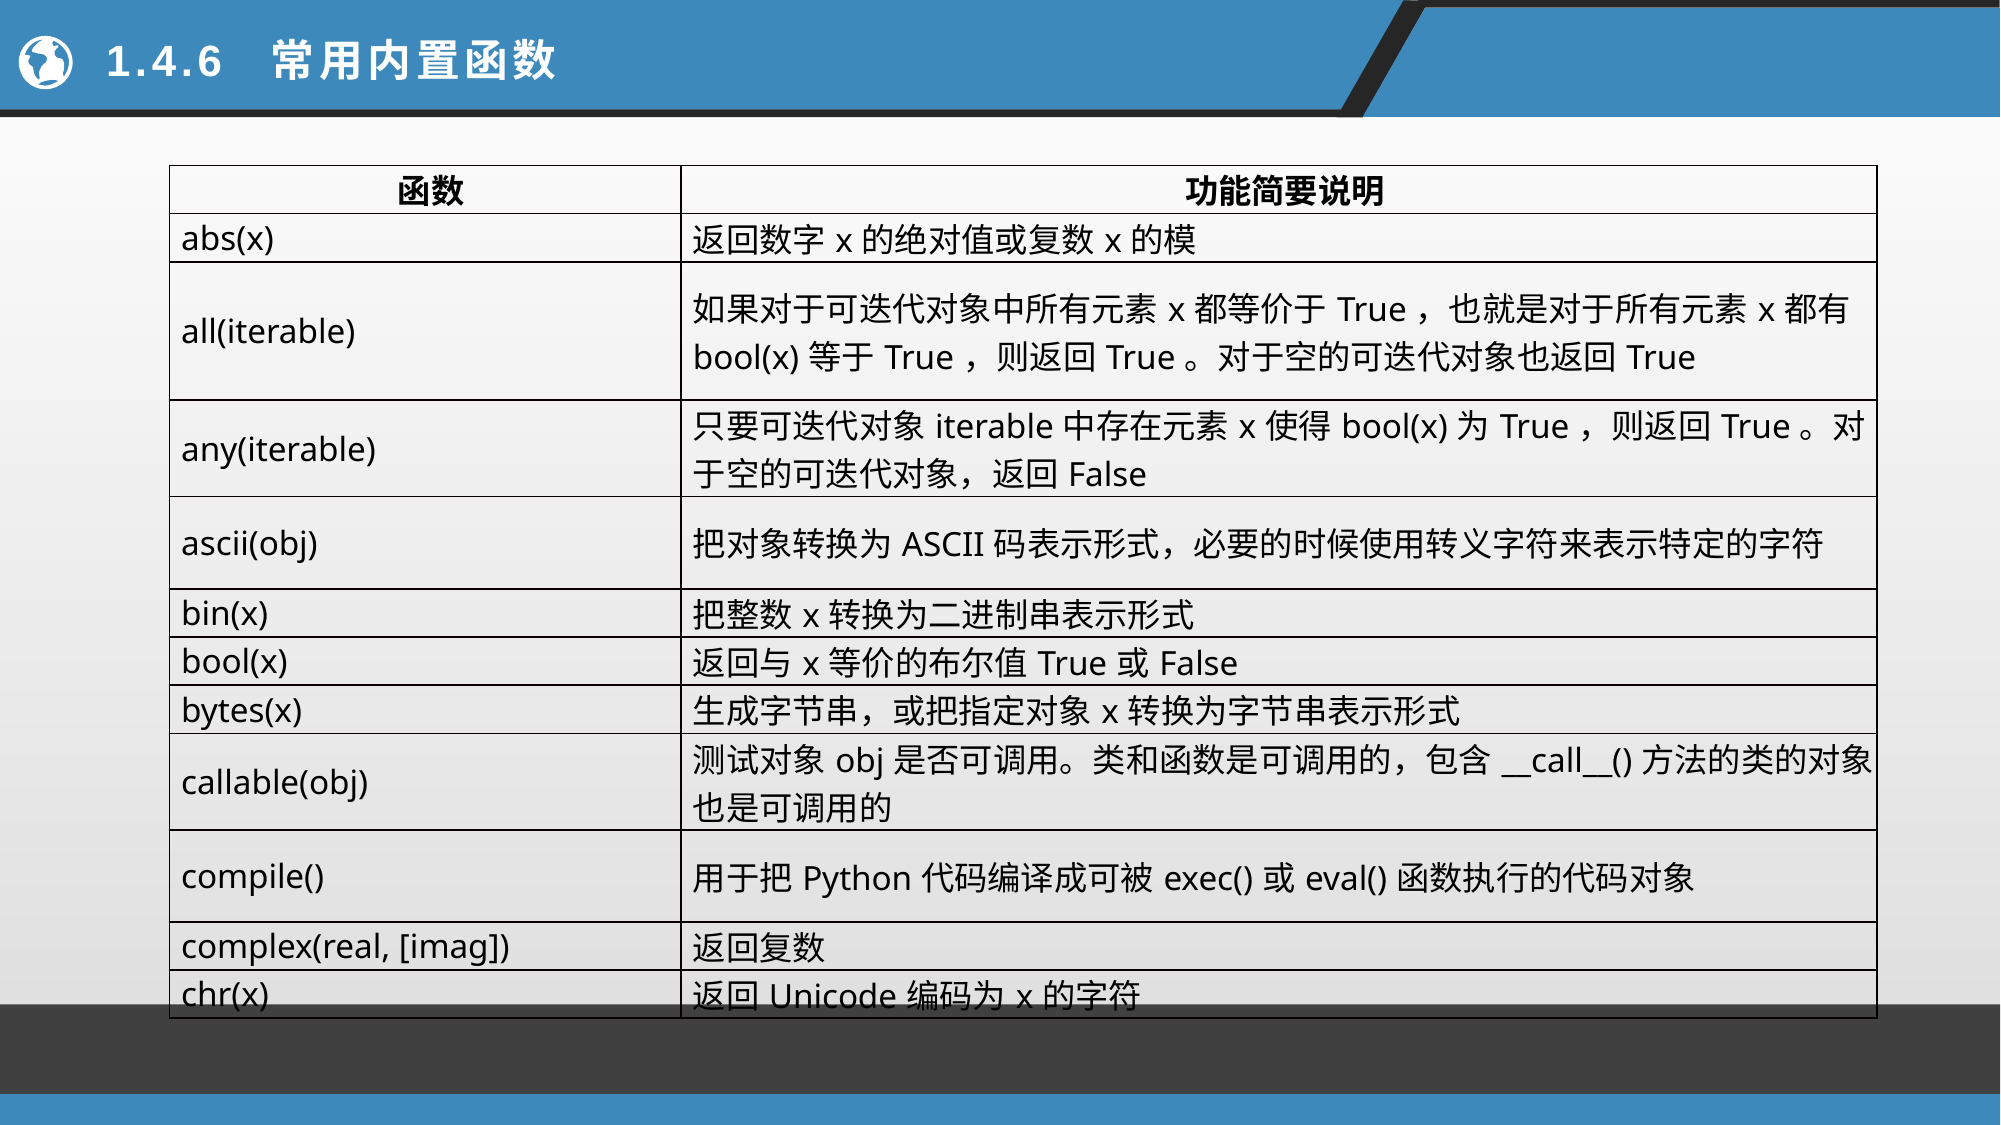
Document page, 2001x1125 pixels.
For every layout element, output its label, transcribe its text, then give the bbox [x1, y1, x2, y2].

table_cell bytes(x) [170, 686, 680, 733]
table_cell 返回数字x的绝对值或复数x的模 [682, 214, 1876, 261]
table_cell chr(x) [170, 971, 680, 1017]
table_cell 如果对于可迭代对象中所有元素x都等价于True，也就是对于所有元素x都有bool(x)等于True，则返回True。对于空的可迭代对象也返回True [682, 263, 1876, 399]
table_cell compile() [170, 831, 680, 921]
table_cell 把整数x转换为二进制串表示形式 [682, 590, 1876, 636]
table_cell 生成字节串，或把指定对象x转换为字节串表示形式 [682, 686, 1876, 733]
table_cell abs(x) [170, 214, 680, 261]
table_cell 用于把Python代码编译成可被exec()或eval()函数执行的代码对象 [682, 831, 1876, 921]
table_cell 只要可迭代对象iterable中存在元素x使得bool(x)为True，则返回True。对于空的可迭代对象，返回False [682, 401, 1876, 496]
table_cell any(iterable) [170, 401, 680, 496]
table_cell ascii(obj) [170, 497, 680, 588]
table_cell 返回复数 [682, 923, 1876, 969]
table_cell 测试对象obj是否可调用。类和函数是可调用的，包含__call__()方法的类的对象也是可调用的 [682, 734, 1876, 829]
table_cell complex(real, [imag]) [170, 923, 680, 969]
table_header 功能简要说明 [682, 166, 1876, 213]
table_cell bool(x) [170, 638, 680, 684]
table_cell bin(x) [170, 590, 680, 636]
table_cell all(iterable) [170, 263, 680, 399]
table_cell callable(obj) [170, 734, 680, 829]
table_header 函数 [170, 166, 680, 213]
table_cell 把对象转换为ASCII码表示形式，必要的时候使用转义字符来表示特定的字符 [682, 497, 1876, 588]
table_cell 返回Unicode编码为x的字符 [682, 971, 1876, 1017]
table_cell 返回与x等价的布尔值True或False [682, 638, 1876, 684]
title 1.4.6 常用内置函数 [90, 0, 977, 161]
